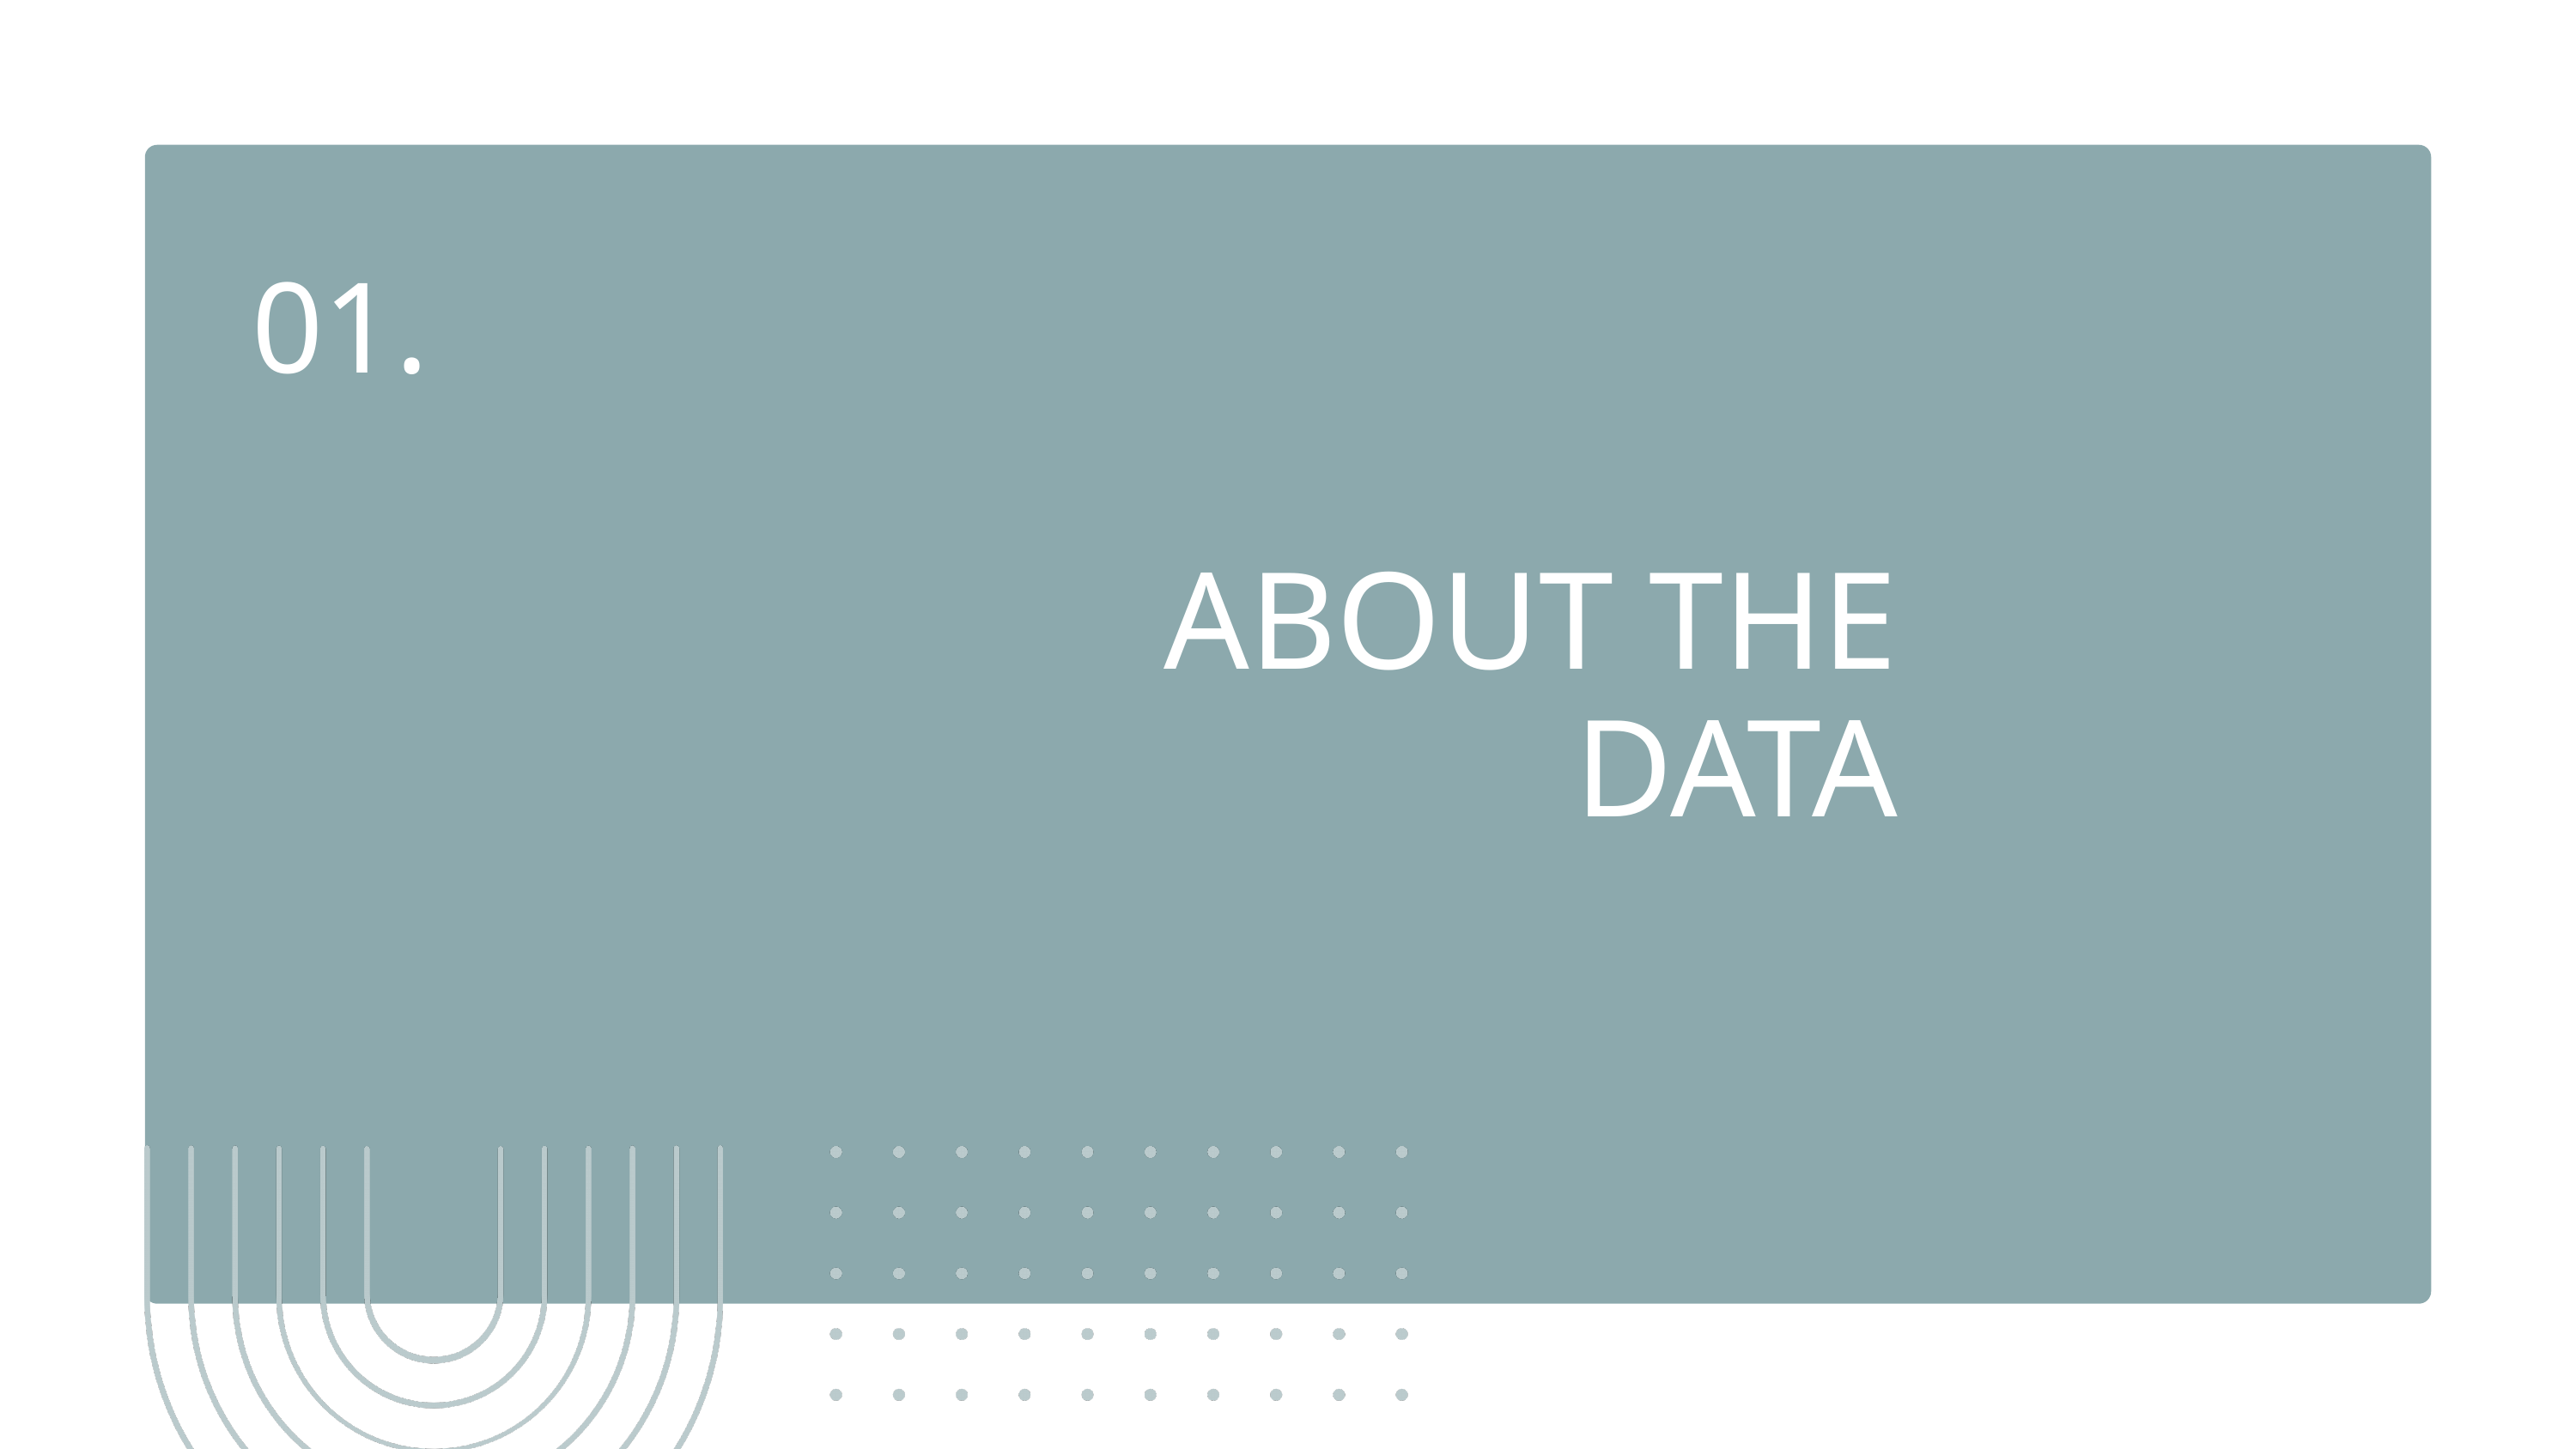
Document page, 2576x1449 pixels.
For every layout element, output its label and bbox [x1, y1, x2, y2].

picture [829, 1145, 1409, 1449]
picture [144, 1145, 724, 1449]
text_box [144, 144, 2432, 1304]
